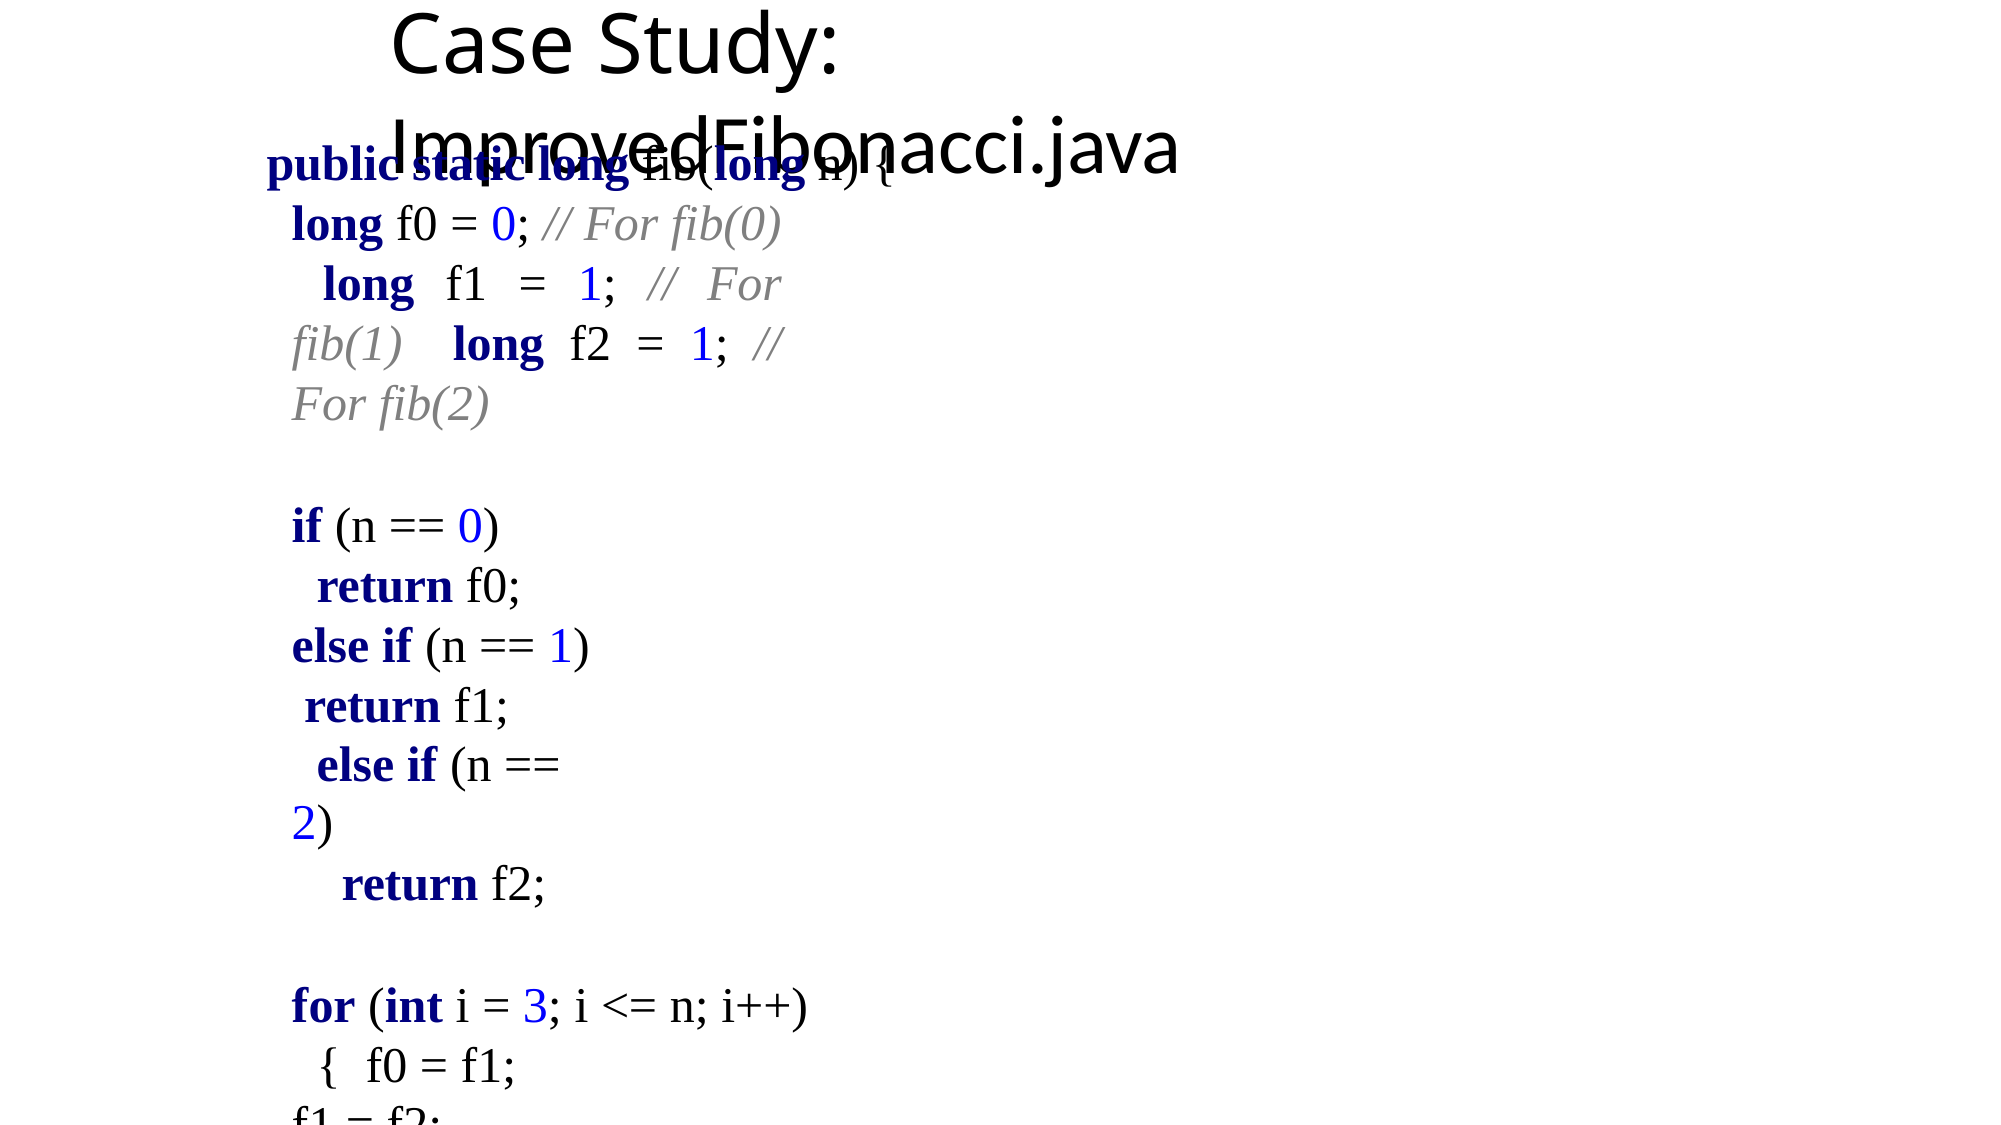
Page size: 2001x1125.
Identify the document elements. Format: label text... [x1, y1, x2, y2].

title Case Study: ImprovedFibonacci.java [387, 0, 1613, 190]
text_box public static long fib(long n) { long f0 = 0; // For fib(0) long f1 = 1; // For fib(1) long f2 = 1; // For fib(2) if (n == 0) return f0; else if (n == 1) return f1; else if (n == 2) return f2; for (int i = 3; i <= n; i++) { f0 = f1; f1 = f2; f2 = f0 + f1; } [264, 128, 900, 1125]
